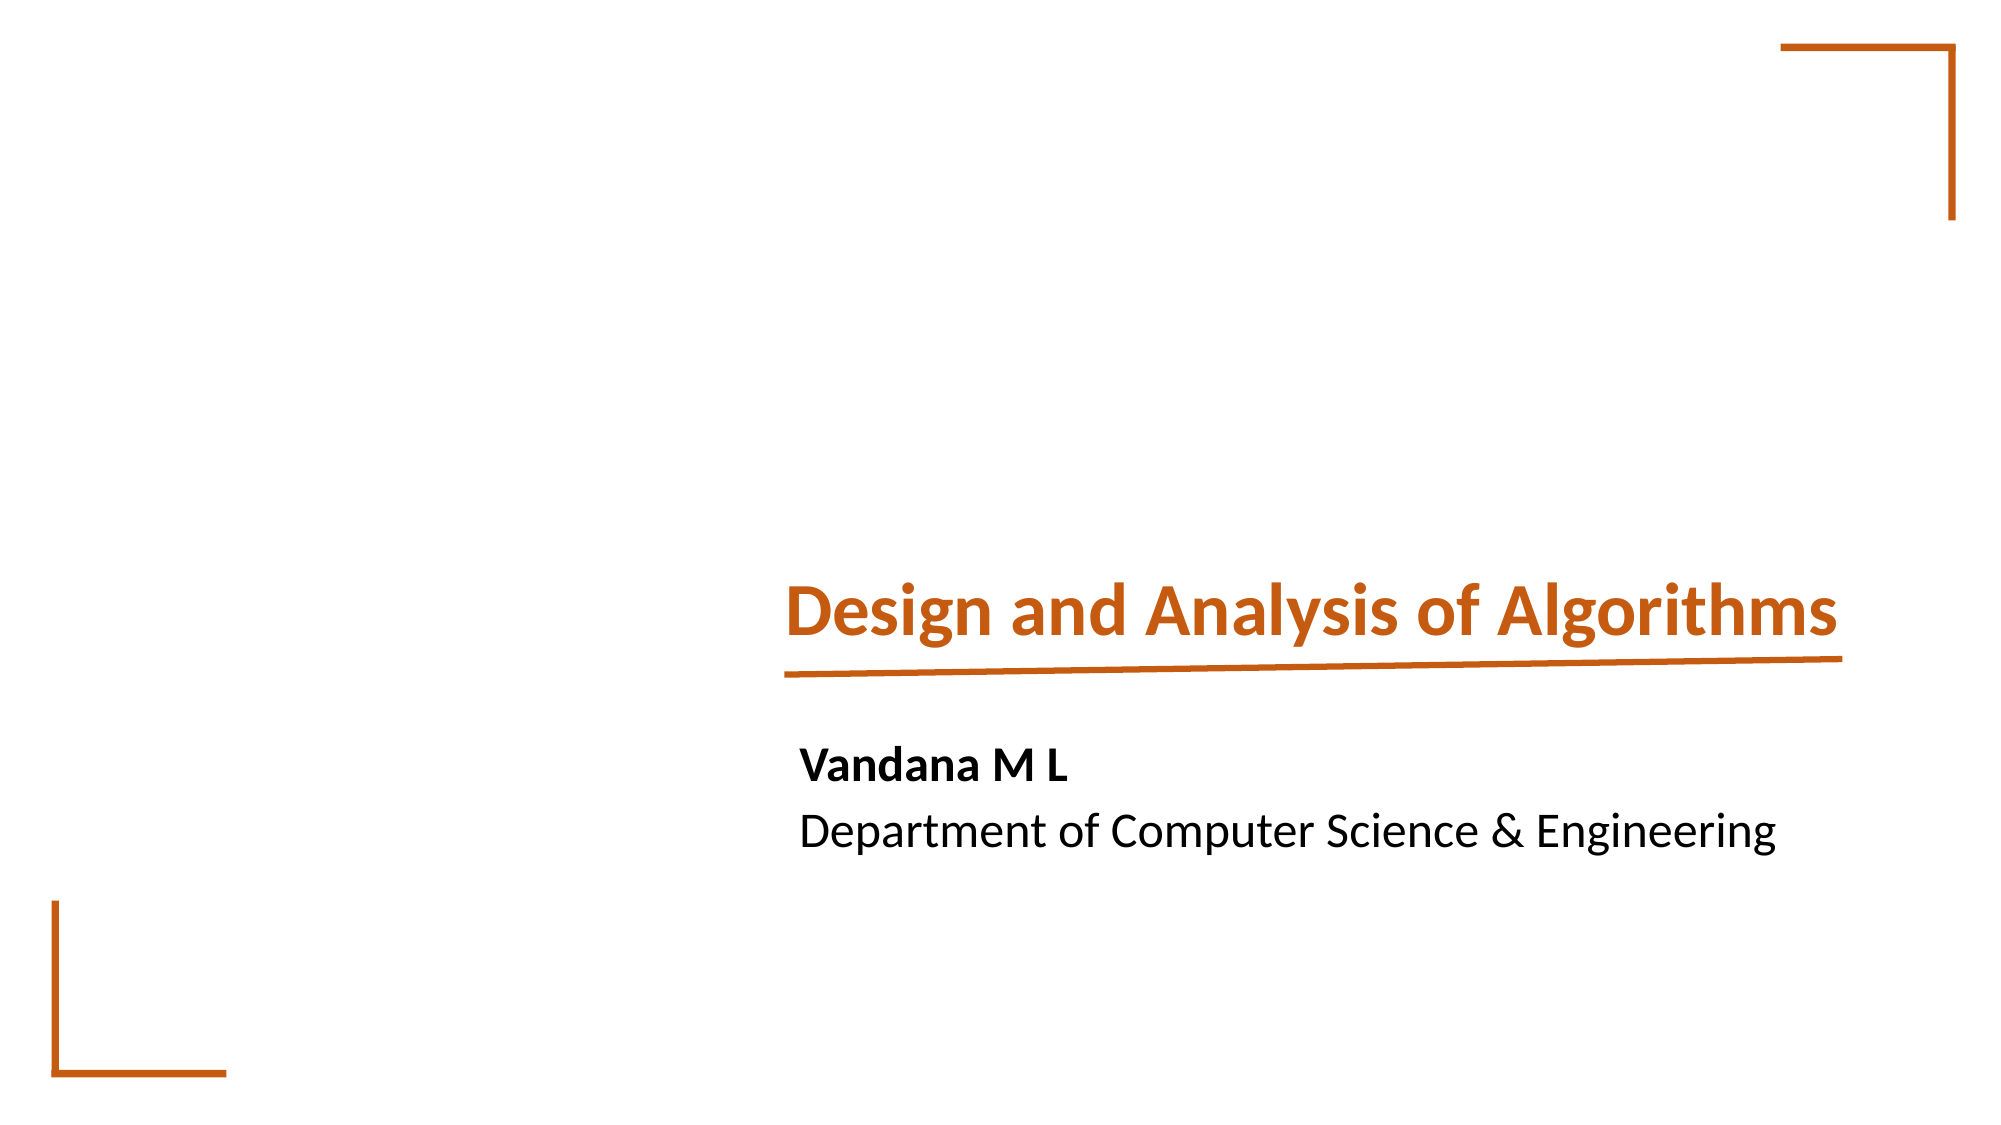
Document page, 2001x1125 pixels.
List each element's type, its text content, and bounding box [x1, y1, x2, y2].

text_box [51, 900, 227, 1078]
text_box Department of Computer Science & Engineering [784, 789, 2000, 865]
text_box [784, 658, 1843, 675]
text_box Vandana M L [784, 724, 2000, 789]
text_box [1780, 43, 1956, 221]
text_box Design and Analysis of Algorithms [770, 552, 2000, 658]
